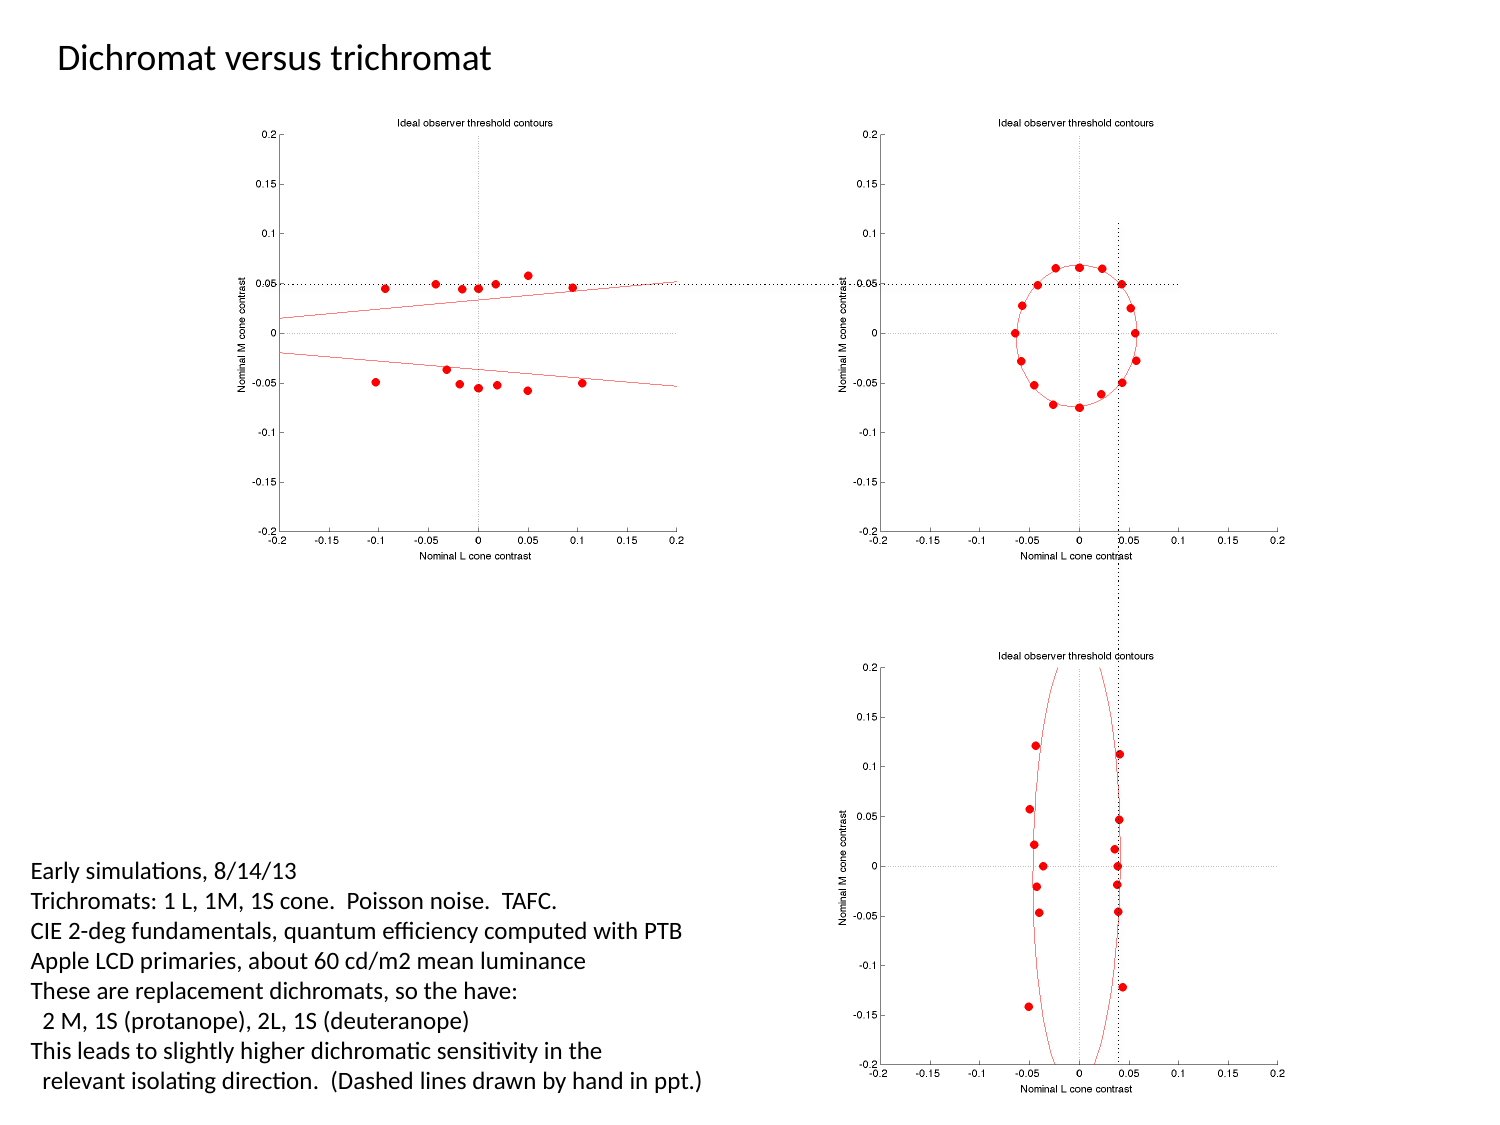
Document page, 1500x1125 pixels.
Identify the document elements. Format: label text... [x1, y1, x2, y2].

text_box Dichromat versus trichromat [42, 25, 508, 86]
text_box Early simulations, 8/14/13 Trichromats: 1 L, 1M, 1S cone. Poisson noise. TAFC. CIE 2-deg fundamentals, quantum efficiency computed with PTB Apple LCD primaries, about 60 cd/m2 mean luminance These are replacement dichromats, so the have: 2 M, 1S (protanope), 2L, 1S (deuteranope) This leads to slightly higher dichromatic sensitivity in the relevant isolating direction. (Dashed lines drawn by hand in ppt.) [15, 847, 719, 1102]
picture [175, 115, 1378, 567]
picture [777, 648, 1378, 1100]
